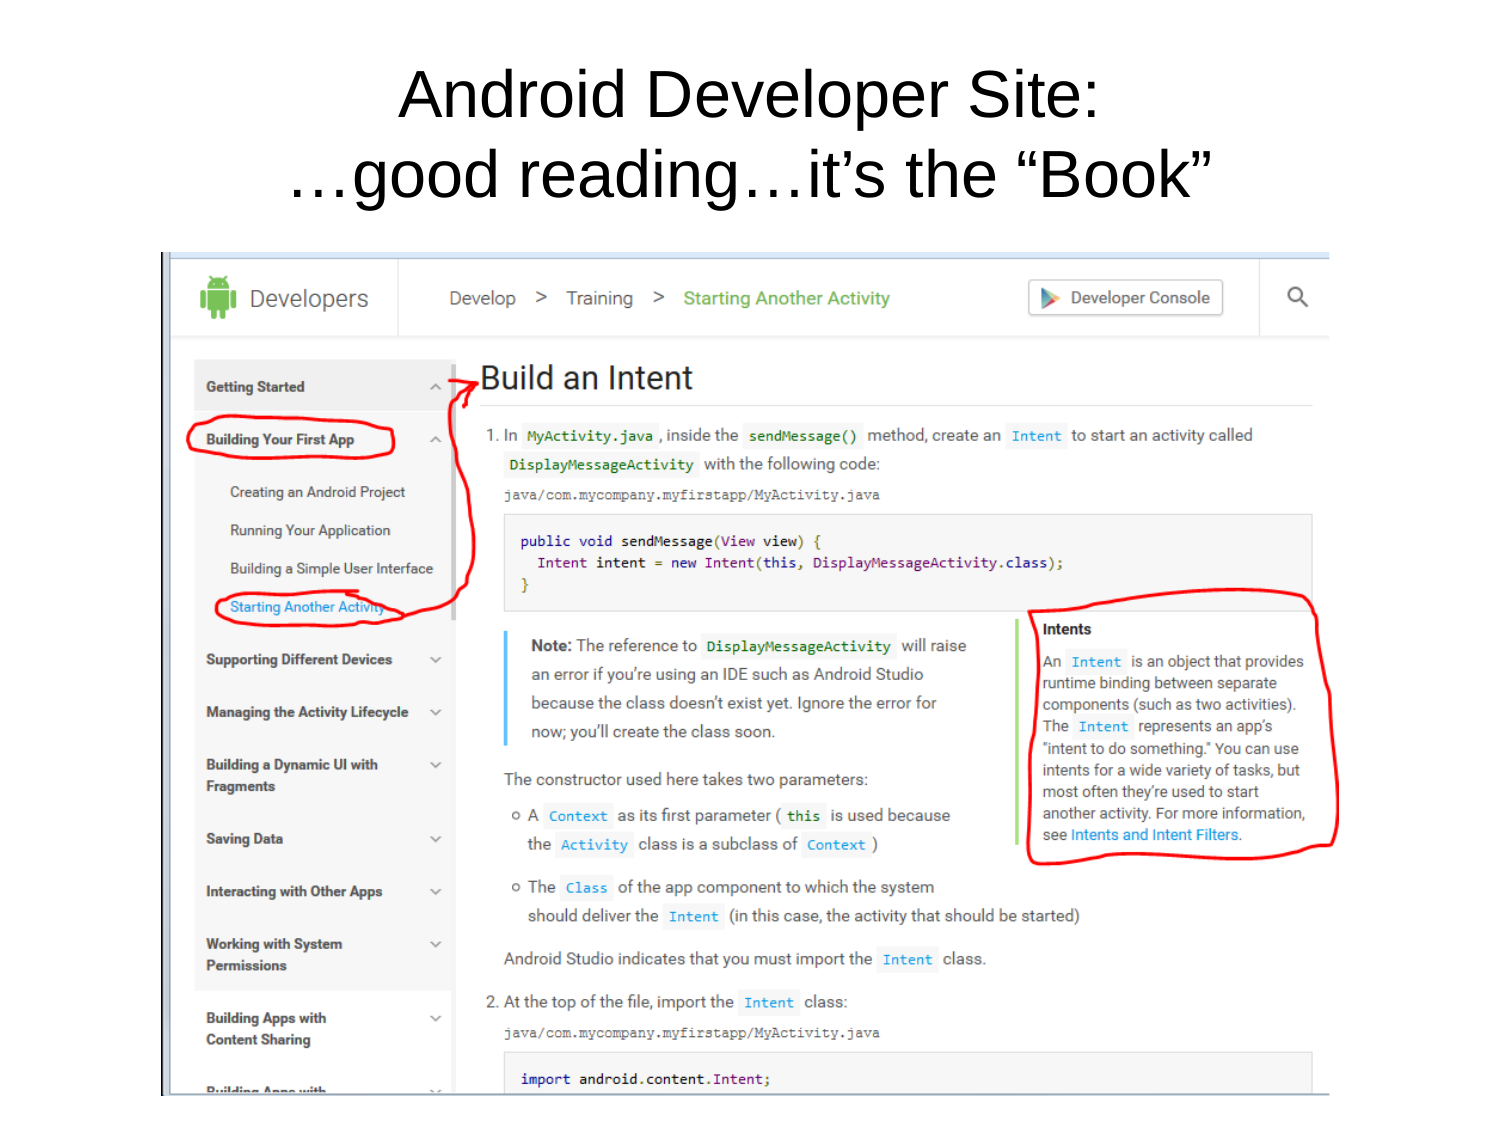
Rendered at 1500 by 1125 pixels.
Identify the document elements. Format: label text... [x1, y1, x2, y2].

text_box Android Developer Site: …good reading…it’s the “Book” [74, 42, 1425, 231]
picture [160, 252, 1339, 1096]
